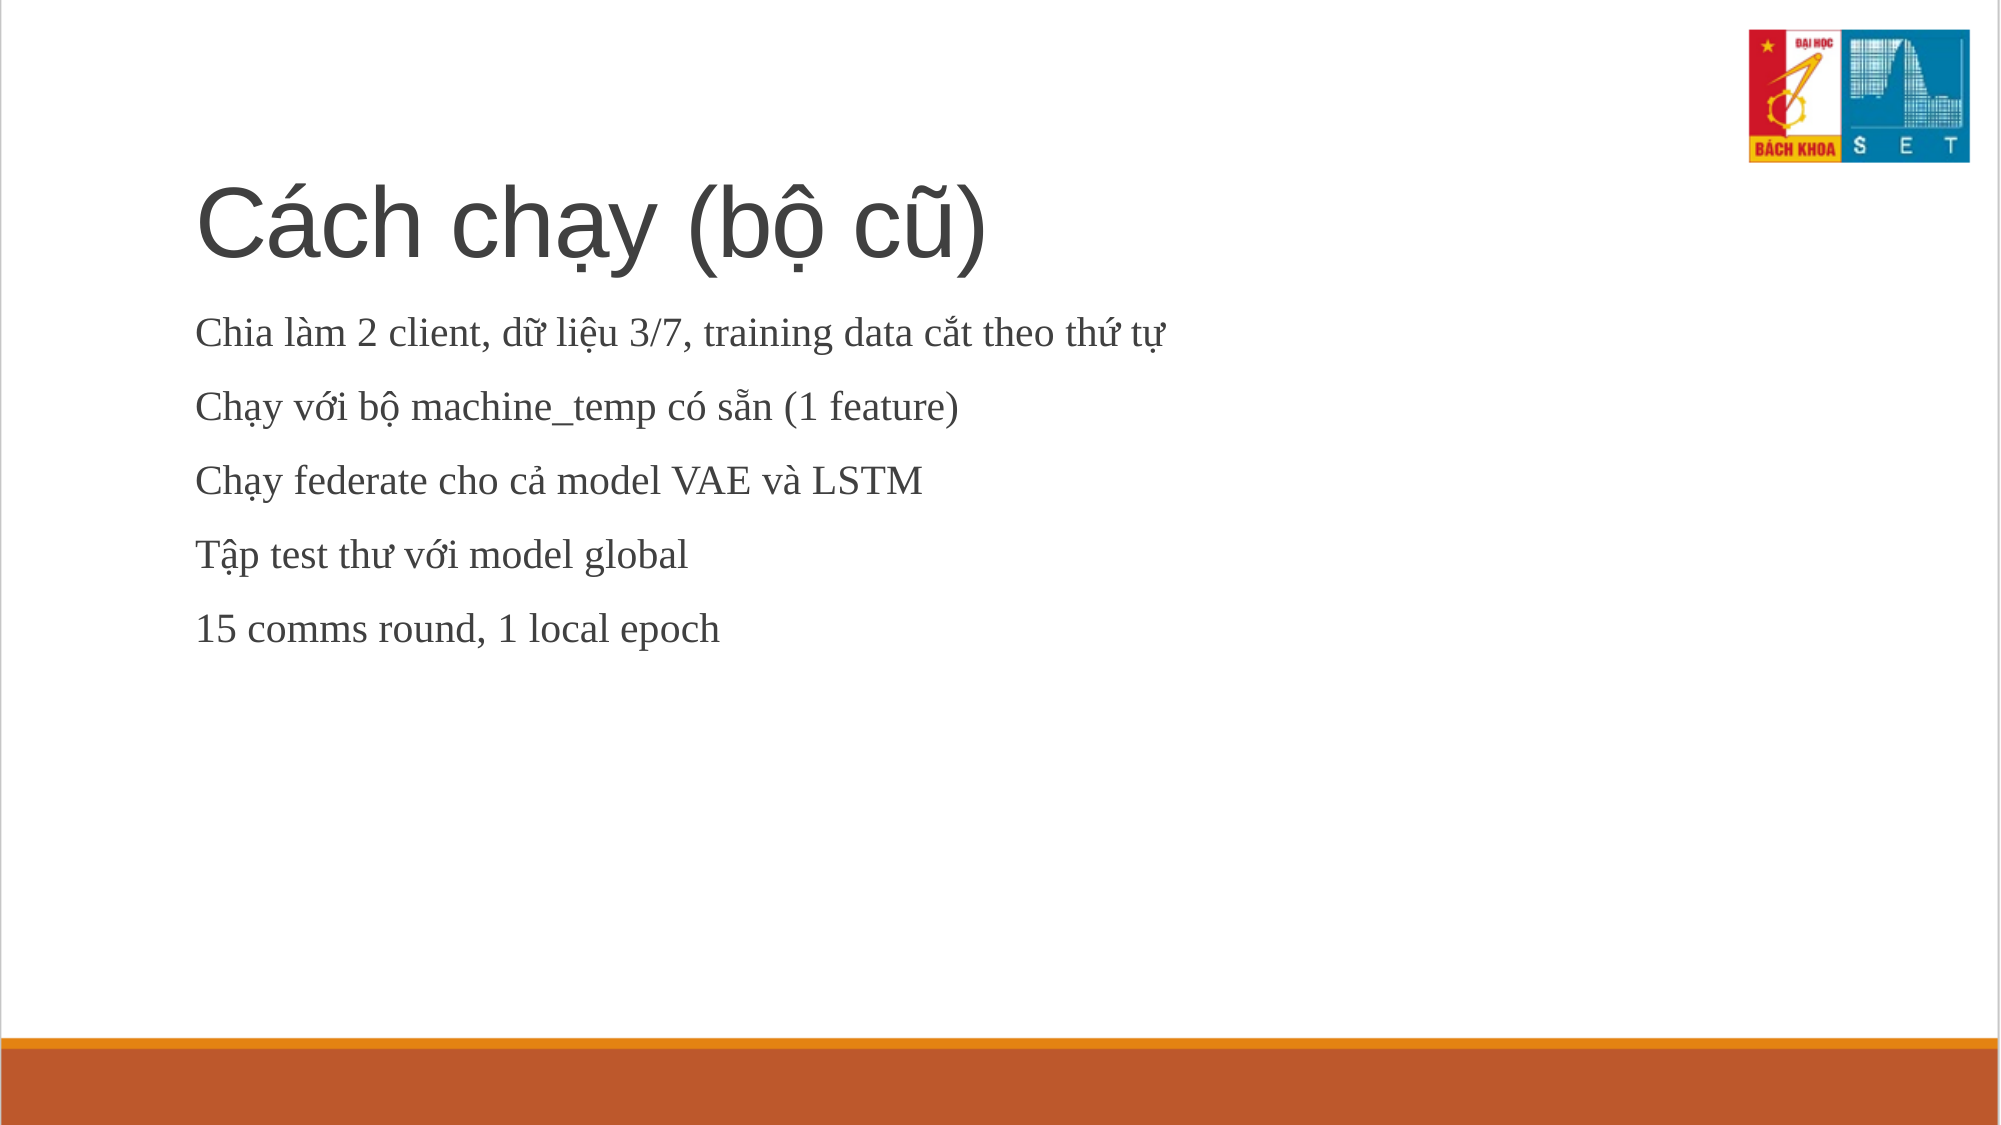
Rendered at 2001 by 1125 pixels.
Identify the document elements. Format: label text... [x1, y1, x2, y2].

list Chia làm 2 client, dữ liệu 3/7, training data cắt theo thứ tự Chạy với bộ machine_temp có sẵn (1 feature) Chạy federate cho cả model VAE và LSTM Tập test thư với model global 15 comms round, 1 local epoch [180, 302, 1830, 963]
title Cách chạy (bộ cũ) [180, 47, 1830, 285]
picture [0, 0, 2001, 1125]
